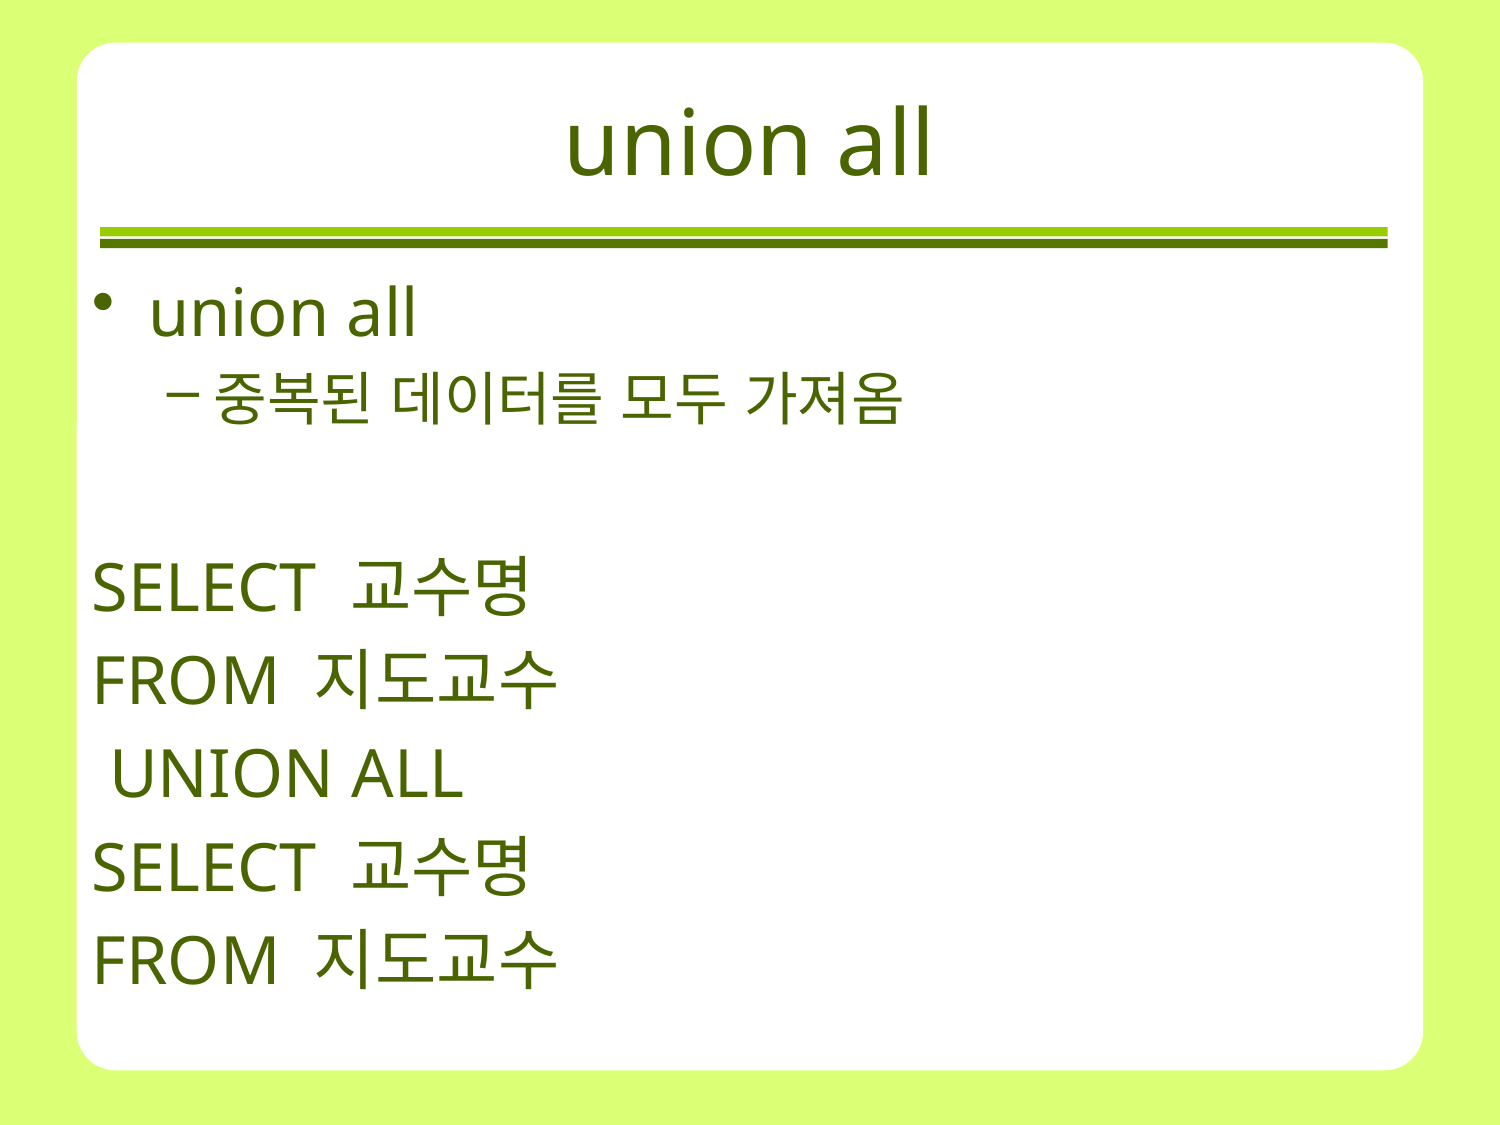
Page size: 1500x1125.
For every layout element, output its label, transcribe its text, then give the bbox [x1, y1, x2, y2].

title union all [75, 45, 1425, 233]
list union all 중복된 데이터를 모두 가져옴 SELECT 교수명 FROM 지도교수 UNION ALL SELECT 교수명 FROM 지도교수 [76, 262, 1427, 1005]
